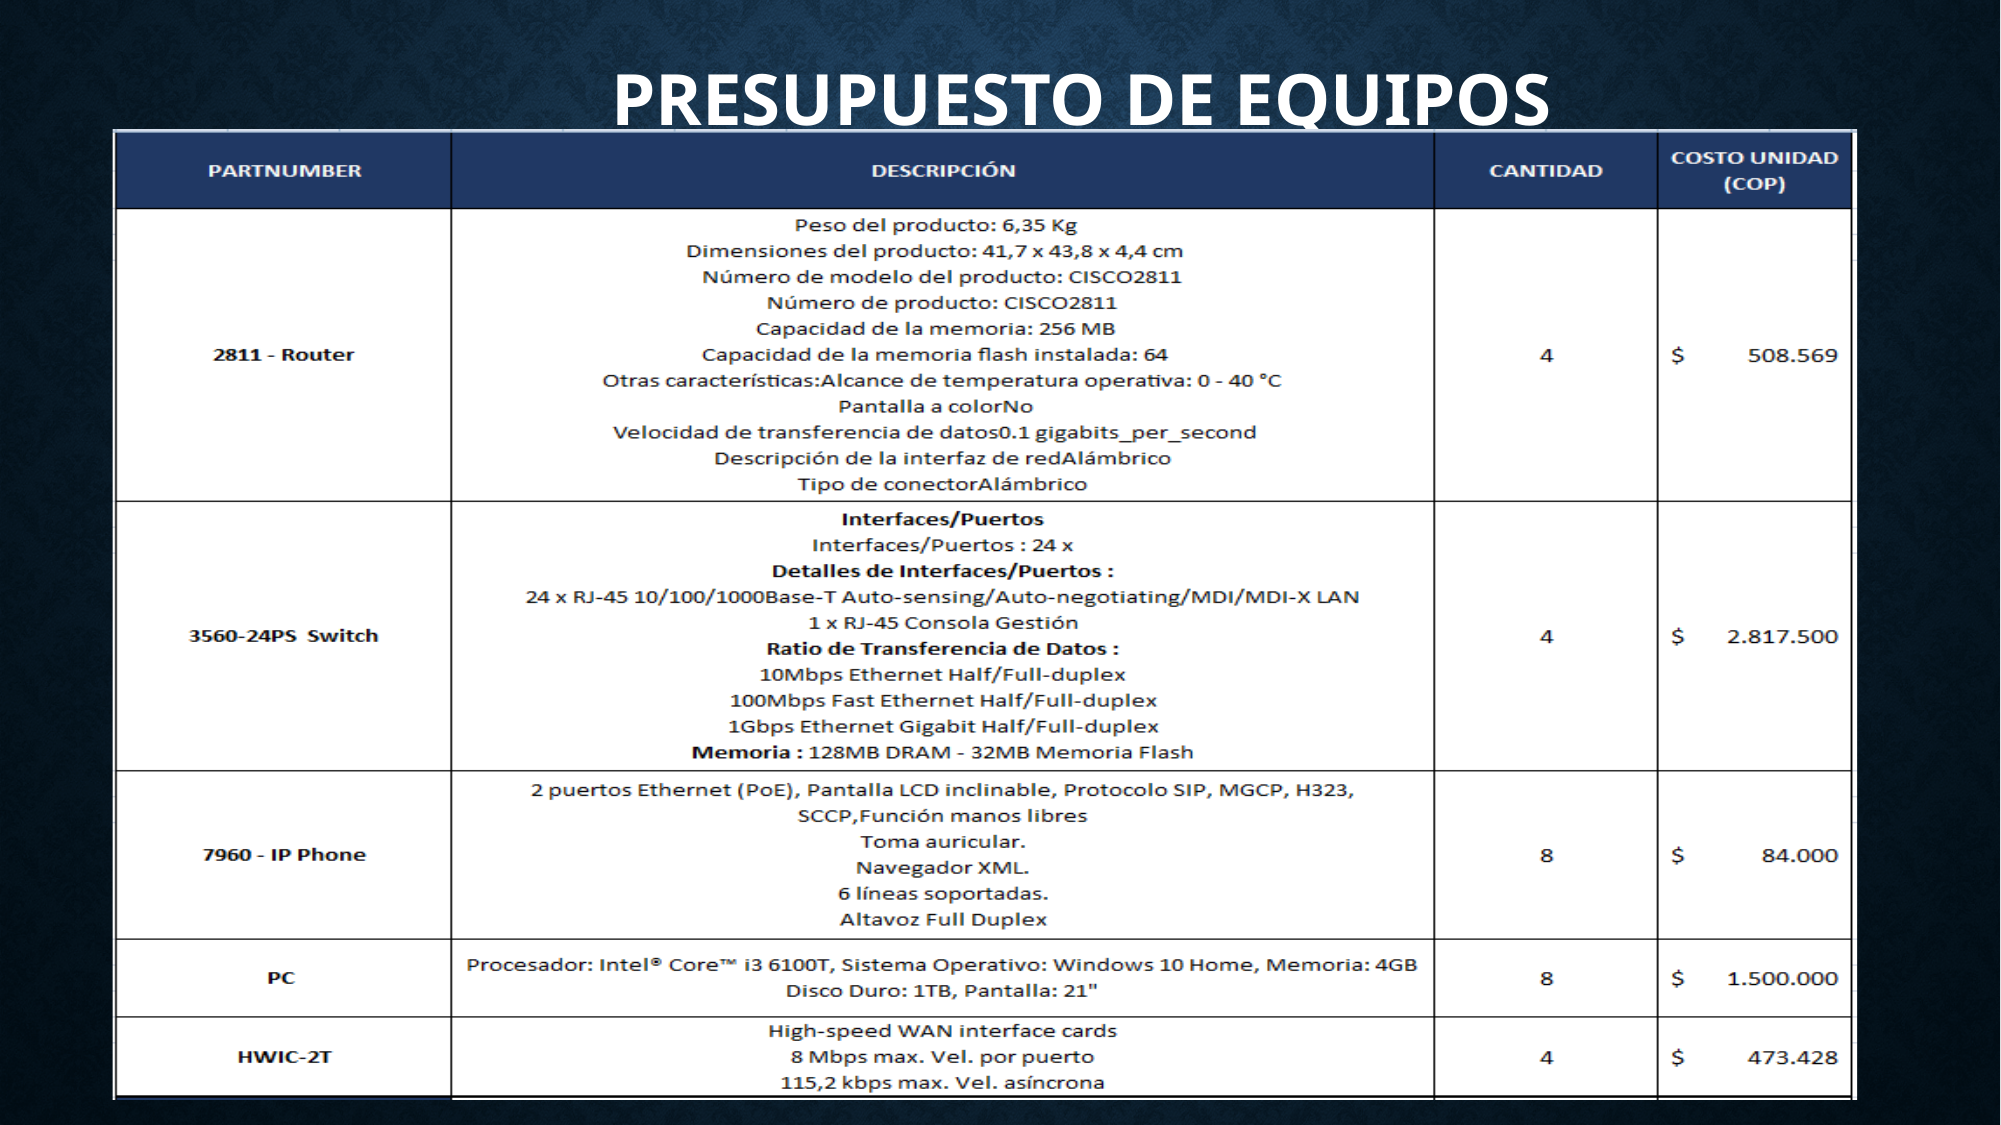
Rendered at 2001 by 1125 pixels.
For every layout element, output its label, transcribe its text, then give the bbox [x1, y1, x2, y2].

picture [112, 128, 1858, 1100]
title Presupuesto de Equipos [350, 0, 1813, 128]
